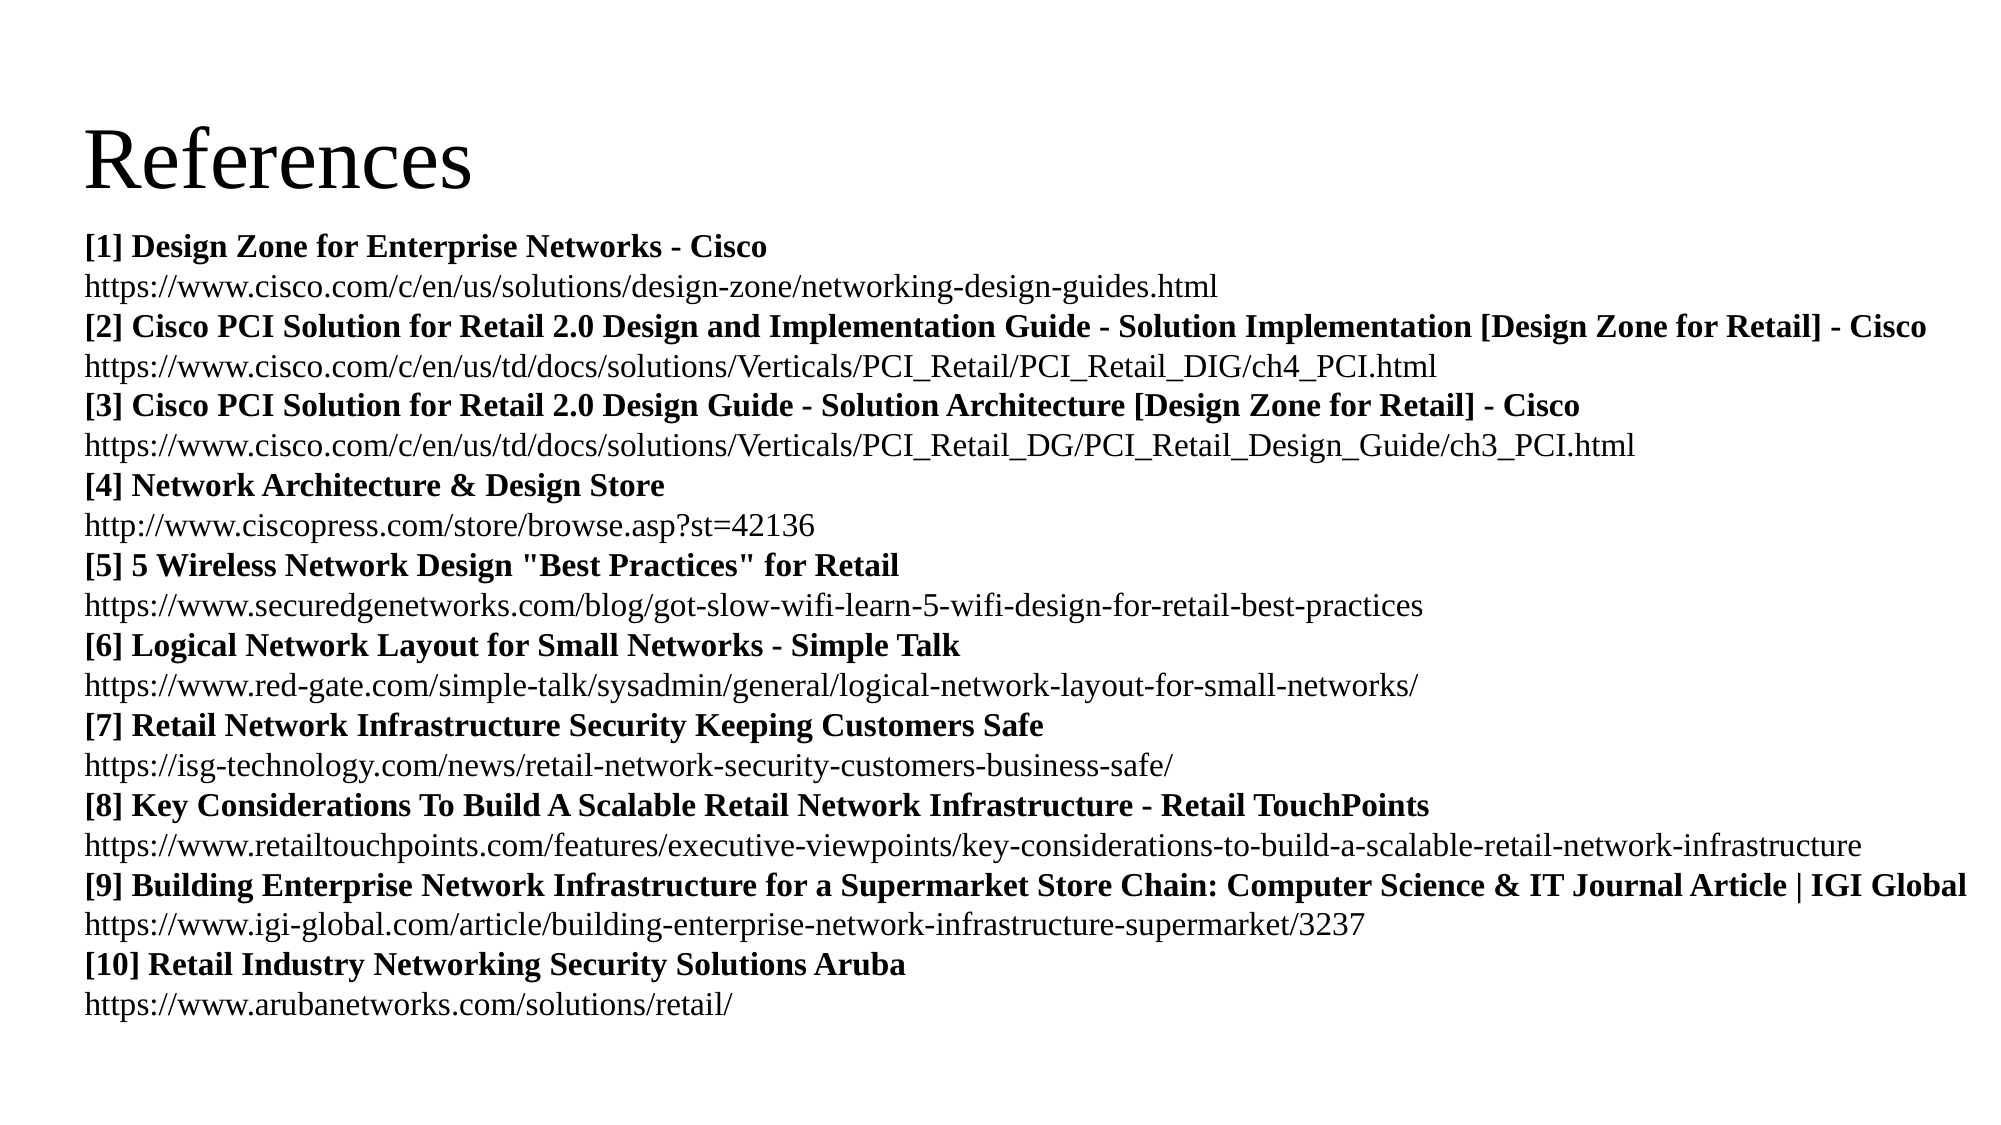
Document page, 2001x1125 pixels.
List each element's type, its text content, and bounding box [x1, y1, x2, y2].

list [1] Design Zone for Enterprise Networks - Cisco https://www.cisco.com/c/en/us/solutions/design-zone/networking-design-guides.html [2] Cisco PCI Solution for Retail 2.0 Design and Implementation Guide - Solution Implementation [Design Zone for Retail] - Cisco https://www.cisco.com/c/en/us/td/docs/solutions/Verticals/PCI_Retail/PCI_Retail_DIG/ch4_PCI.html [3] Cisco PCI Solution for Retail 2.0 Design Guide - Solution Architecture [Design Zone for Retail] - Cisco https://www.cisco.com/c/en/us/td/docs/solutions/Verticals/PCI_Retail_DG/PCI_Retail_Design_Guide/ch3_PCI.html [4] Network Architecture & Design Store http://www.ciscopress.com/store/browse.asp?st=42136 [5] 5 Wireless Network Design "Best Practices" for Retail https://www.securedgenetworks.com/blog/got-slow-wifi-learn-5-wifi-design-for-retail-best-practices [6] Logical Network Layout for Small Networks - Simple Talk https://www.red-gate.com/simple-talk/sysadmin/general/logical-network-layout-for-small-networks/ [7] Retail Network Infrastructure Security Keeping Customers Safe https://isg-technology.com/news/retail-network-security-customers-business-safe/ [8] Key Considerations To Build A Scalable Retail Network Infrastructure - Retail TouchPoints https://www.retailtouchpoints.com/features/executive-viewpoints/key-considerations-to-build-a-scalable-retail-network-infrastructure [9] Building Enterprise Network Infrastructure for a Supermarket Store Chain: Computer Science & IT Journal Article | IGI Global https://www.igi-global.com/article/building-enterprise-network-infrastructure-supermarket/3237 [10] Retail Industry Networking Security Solutions Aruba https://www.arubanetworks.com/solutions/retail/ [68, 183, 1986, 1068]
title References [68, 97, 1932, 183]
